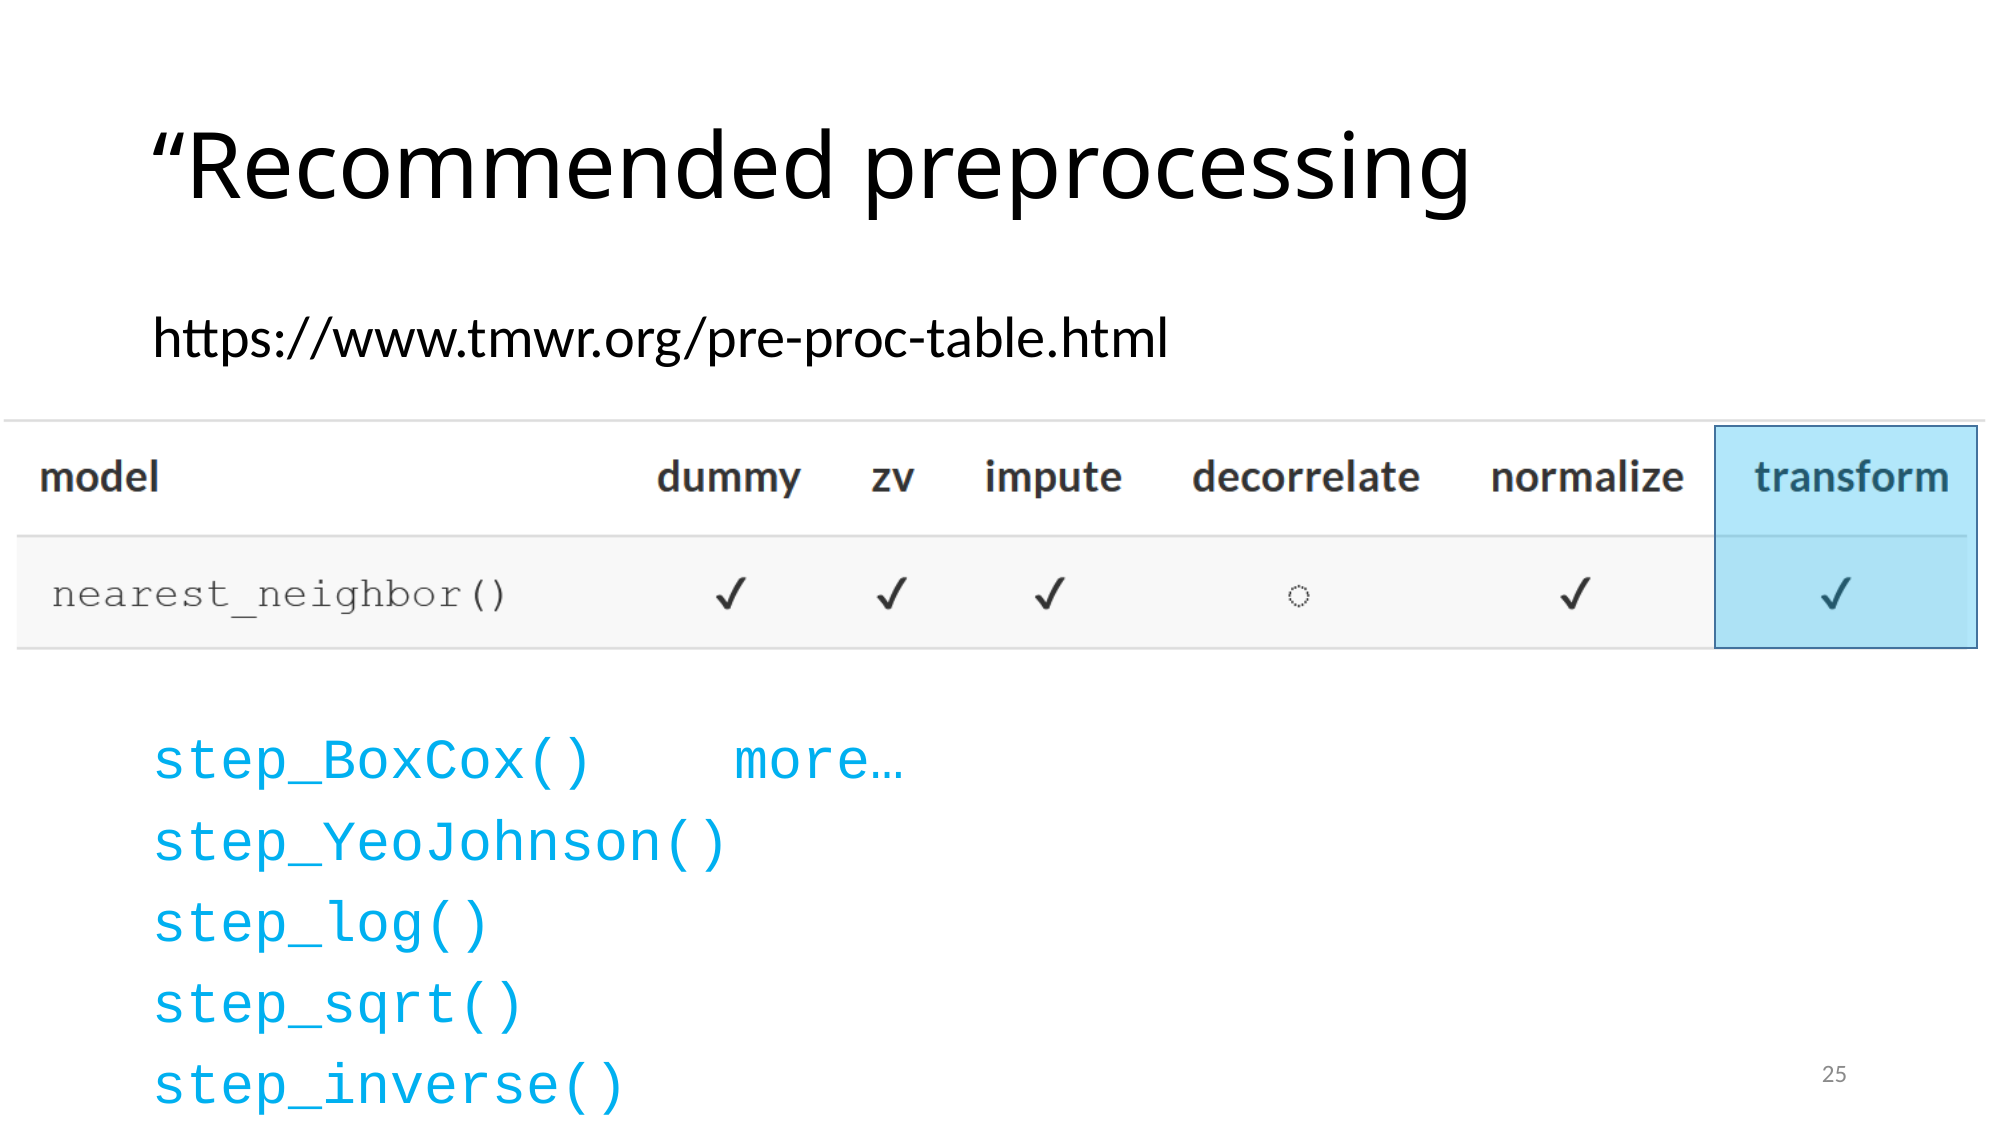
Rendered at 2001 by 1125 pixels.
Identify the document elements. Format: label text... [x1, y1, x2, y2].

picture [0, 410, 2000, 663]
title “Recommended preprocessing [137, 59, 1863, 278]
list https://www.tmwr.org/pre-proc-table.html [137, 299, 1863, 397]
text_box step_BoxCox() more… step_YeoJohnson() step_log() step_sqrt() step_inverse() [137, 722, 1863, 1125]
